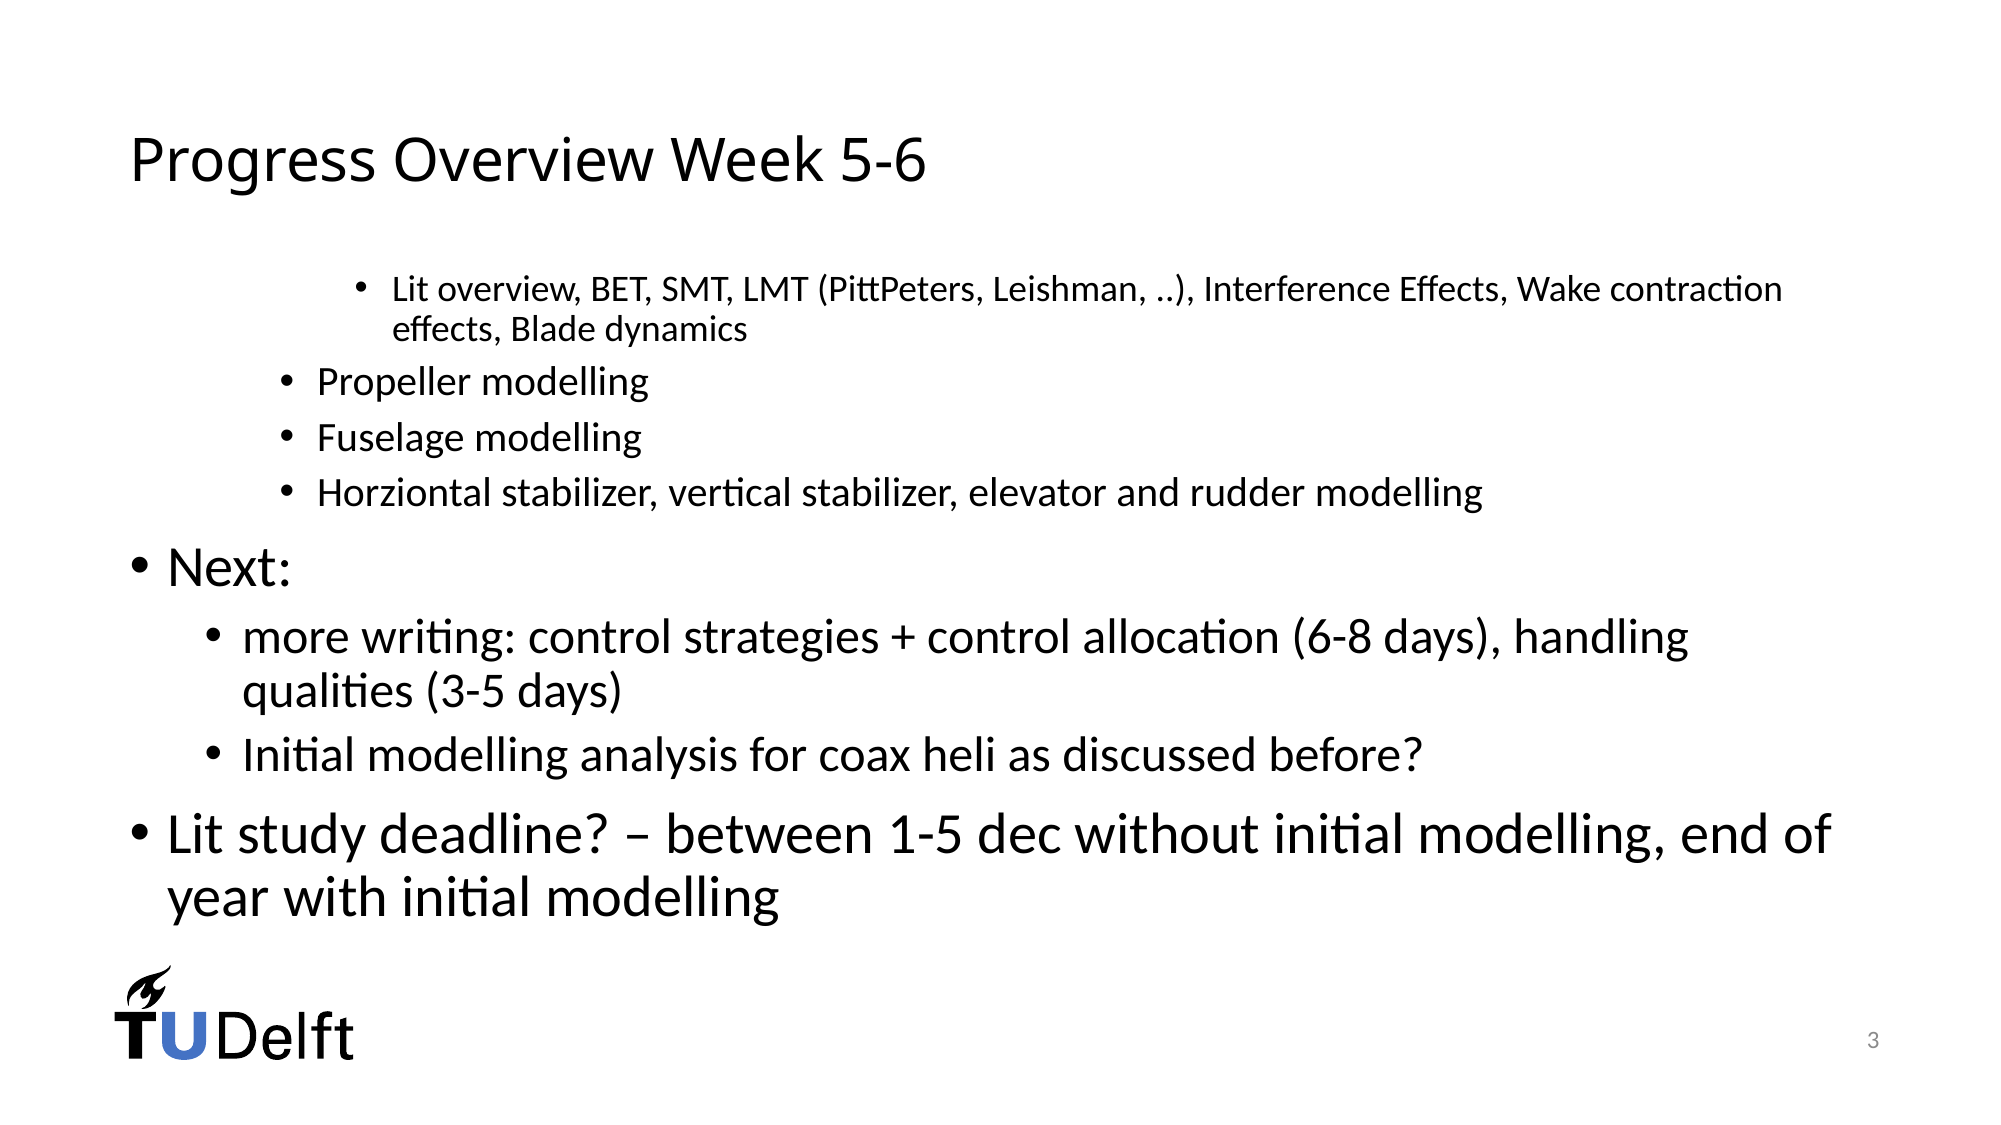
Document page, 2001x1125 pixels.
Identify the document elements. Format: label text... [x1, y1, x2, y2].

slide_number 3 [1861, 1024, 1882, 1053]
title Progress Overview Week 5-6 [114, 121, 1883, 203]
list Lit overview, BET, SMT, LMT (PittPeters, Leishman, ..), Interference Effects, Wake contraction effects, Blade dynamics Propeller modelling Fuselage modelling Horziontal stabilizer, vertical stabilizer, elevator and rudder modelling Next: more writing: control strategies + control allocation (6-8 days), handling qualities (3-5 days) Initial modelling analysis for coax heli as discussed before? Lit study deadline? – between 1-5 dec without initial modelling, end of year with initial modelling [114, 261, 1882, 976]
